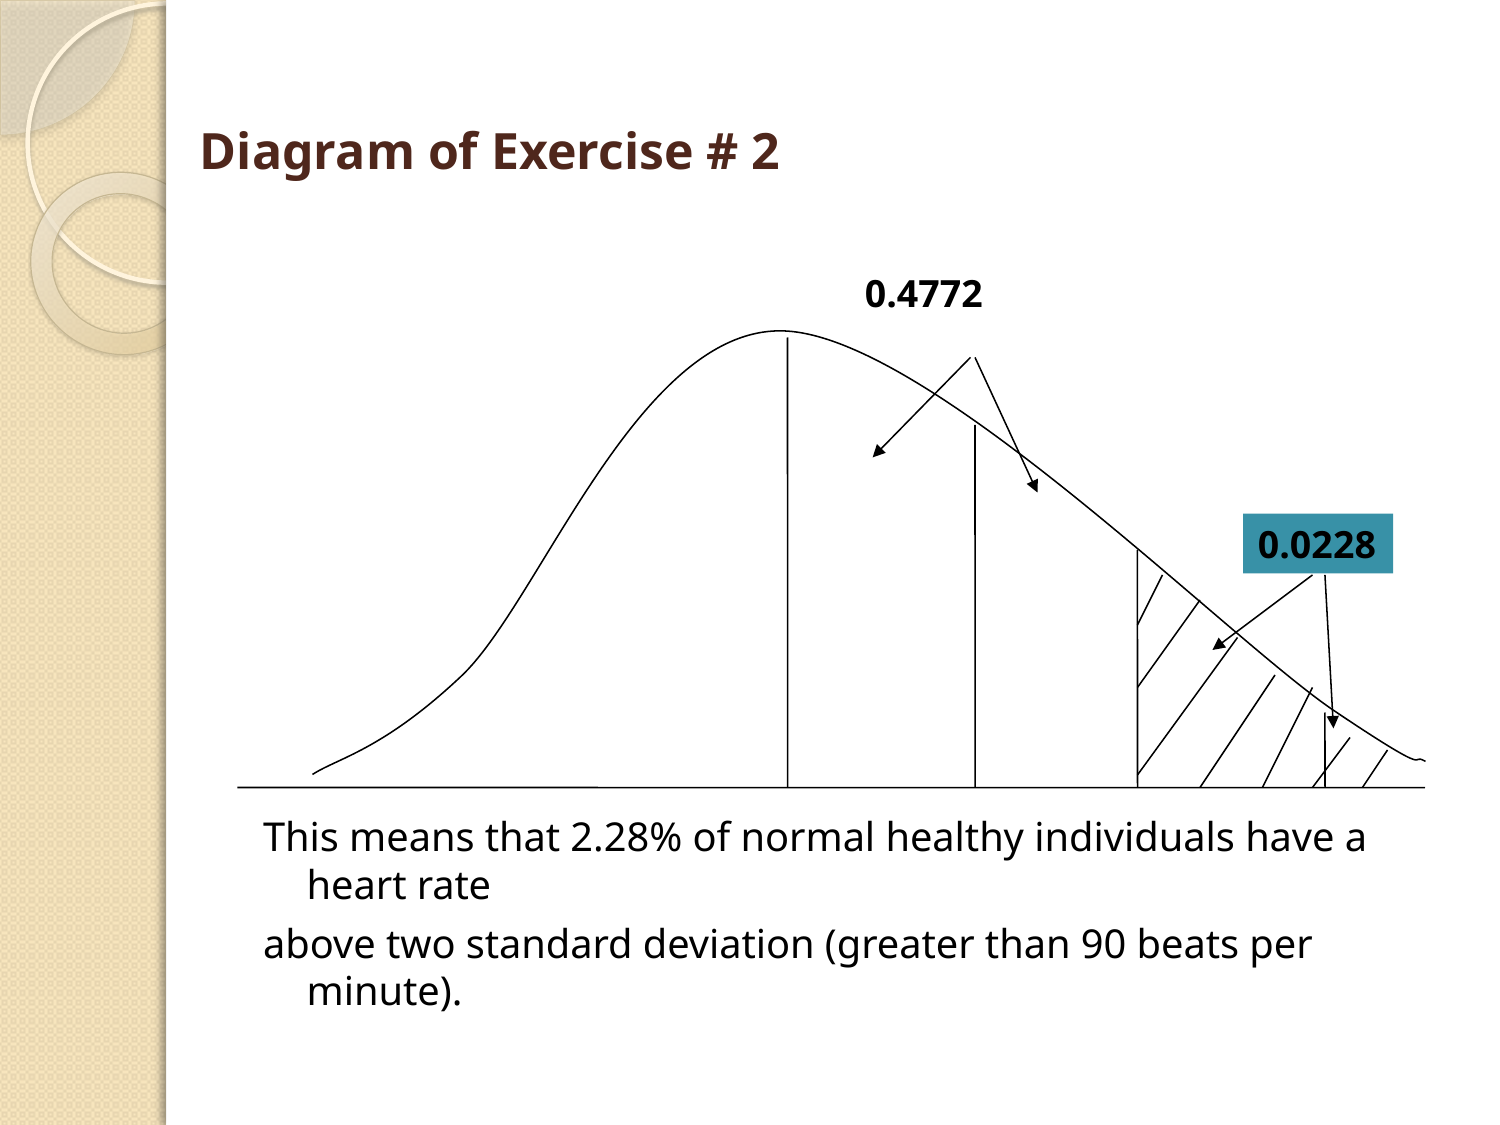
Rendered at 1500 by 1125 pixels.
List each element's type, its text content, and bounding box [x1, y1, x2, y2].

title [235, 45, 1466, 233]
text_box [312, 330, 1426, 775]
text_box [1212, 574, 1313, 650]
list This means that 2.28% of normal healthy individuals have a heart rate above two standard deviation (greater than 90 beats per minute). [235, 237, 1466, 1025]
text_box [872, 357, 971, 458]
text_box 0.0228 [1243, 513, 1394, 574]
text_box [974, 357, 1038, 493]
text_box [1324, 574, 1339, 729]
text_box Diagram of Exercise # 2 [185, 112, 796, 188]
text_box 0.4772 [849, 262, 1025, 323]
